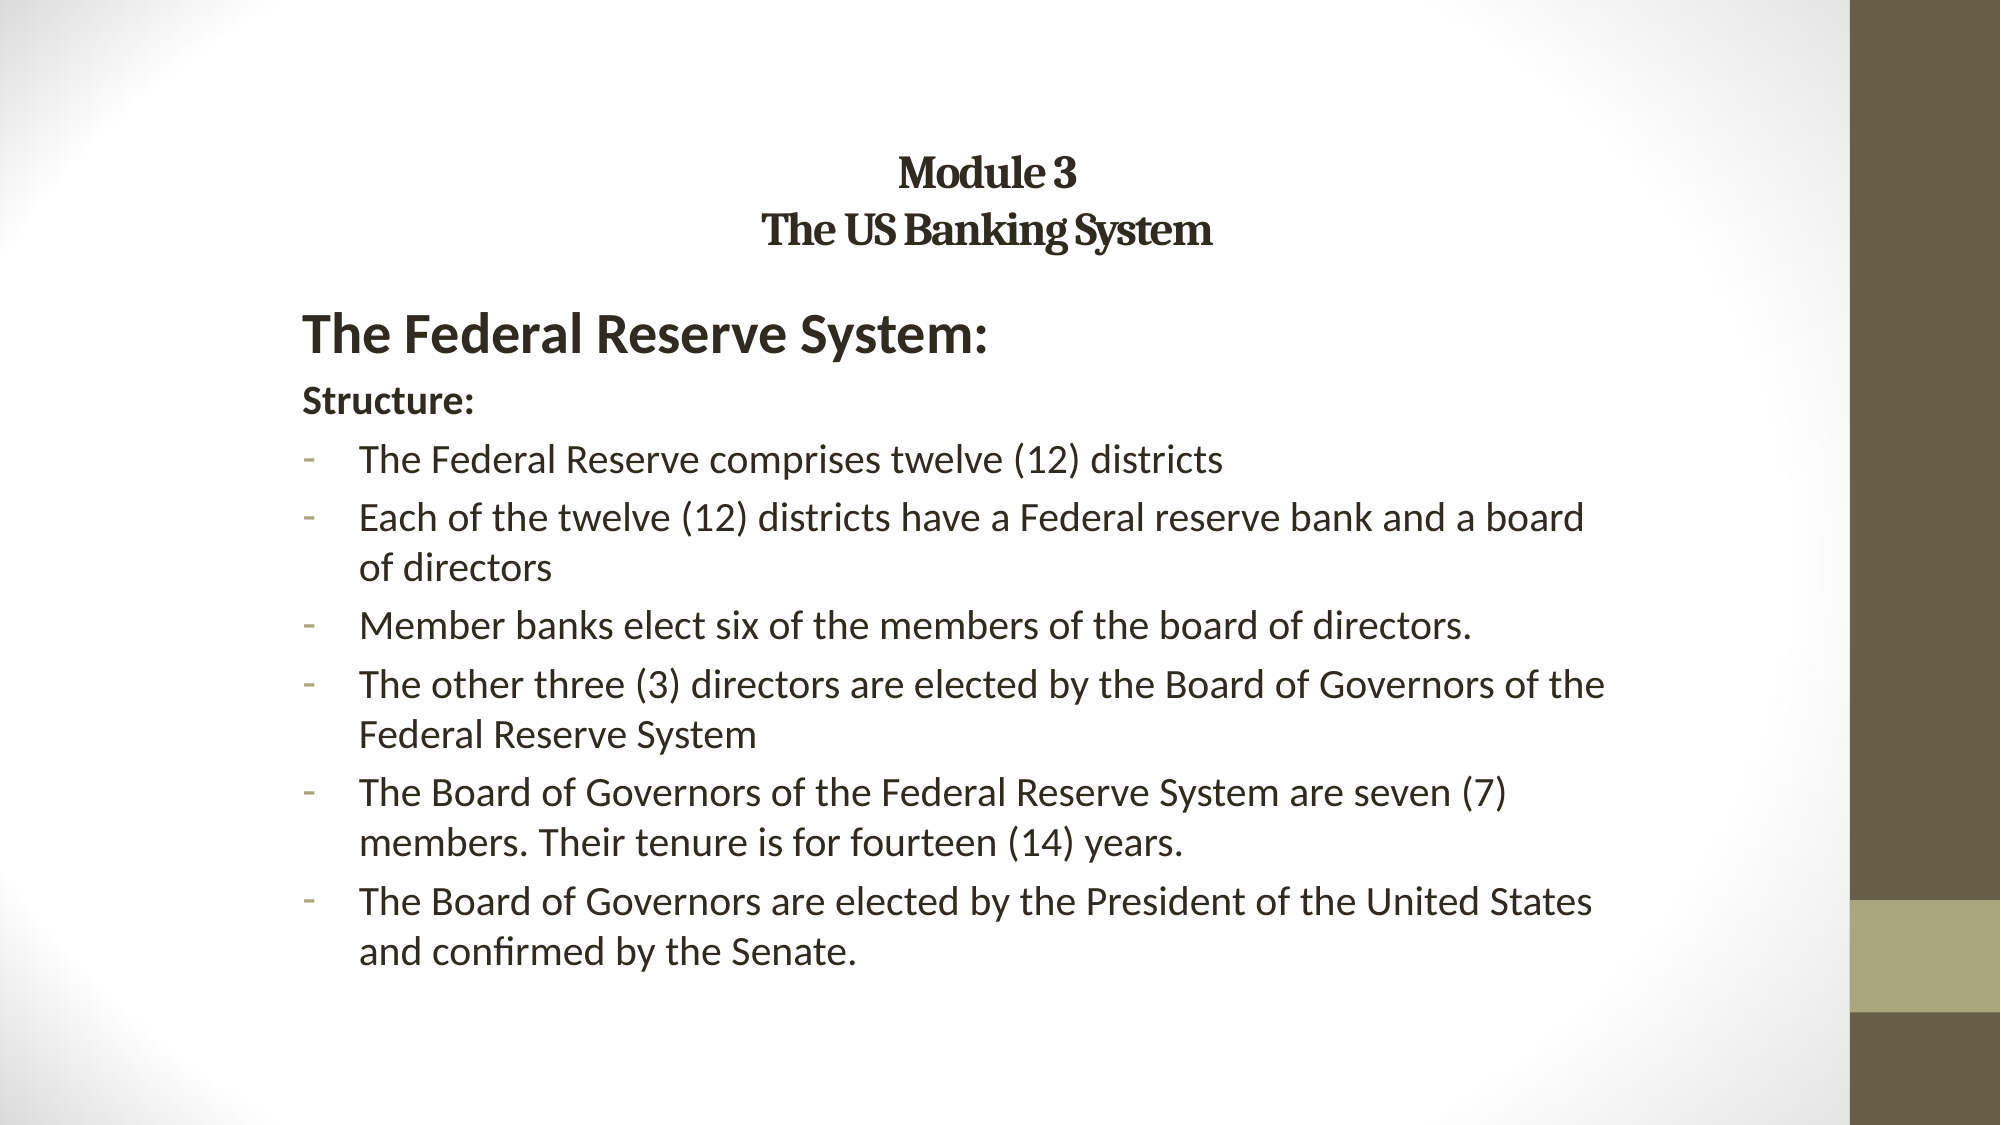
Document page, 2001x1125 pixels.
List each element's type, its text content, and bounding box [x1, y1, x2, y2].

subtitle The Federal Reserve System: Structure: The Federal Reserve comprises twelve (12) districts Each of the twelve (12) districts have a Federal reserve bank and a board of directors Member banks elect six of the members of the board of directors. The other three (3) directors are elected by the Board of Governors of the Federal Reserve System The Board of Governors of the Federal Reserve System are seven (7) members. Their tenure is for fourteen (14) years. The Board of Governors are elected by the President of the United States and confirmed by the Senate. [287, 287, 1625, 1125]
title Module 3 The US Banking System [350, 75, 1625, 263]
picture [0, 0, 1849, 1125]
